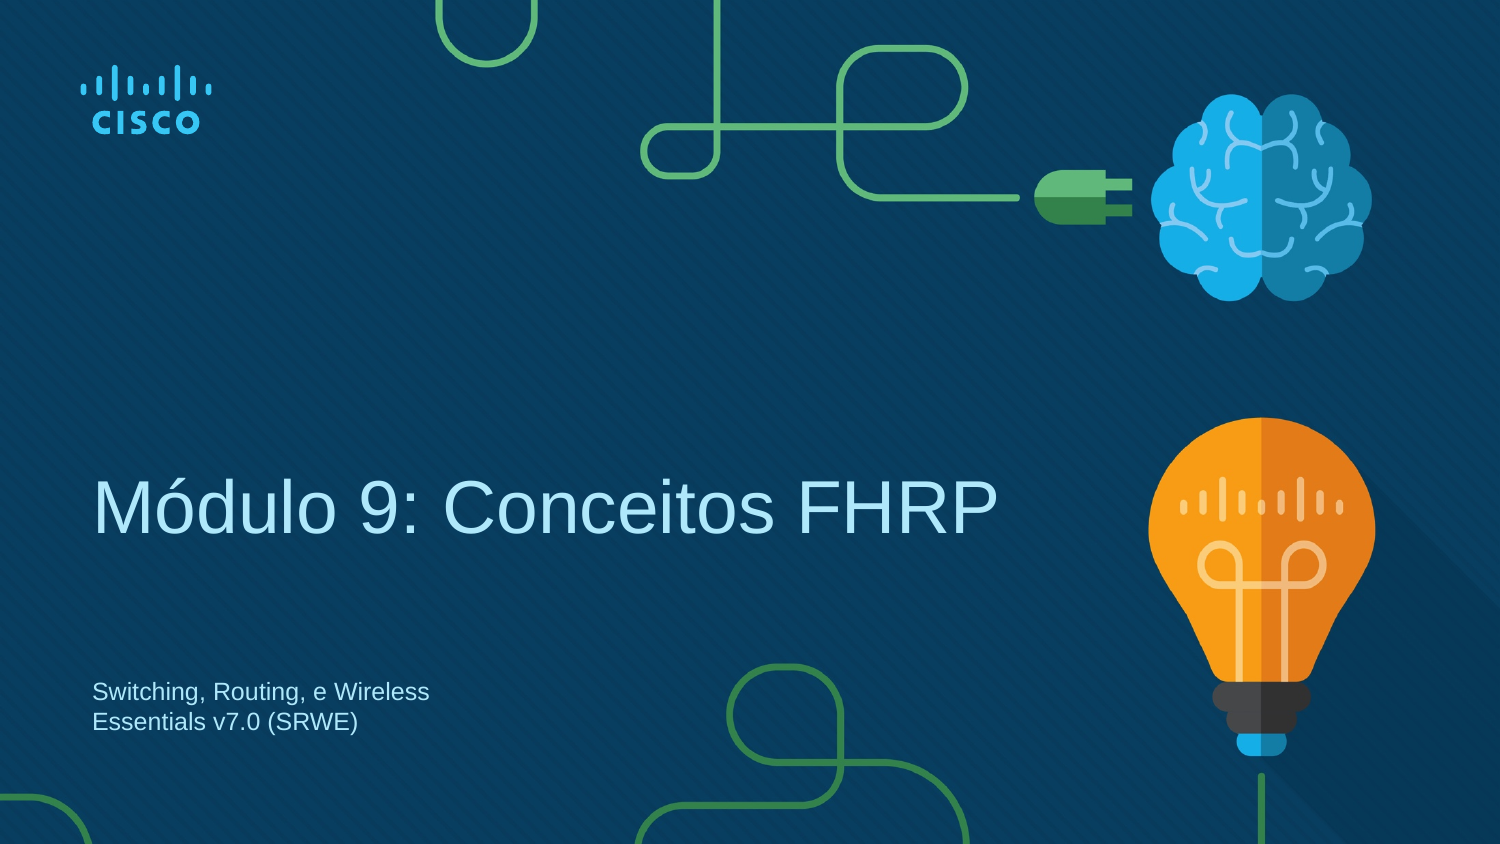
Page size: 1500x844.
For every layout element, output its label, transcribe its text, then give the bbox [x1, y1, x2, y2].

picture [0, 0, 1500, 844]
subtitle Switching, Routing, e Wireless Essentials v7.0 (SRWE) [77, 624, 466, 773]
title Módulo 9: Conceitos FHRP [77, 380, 1172, 558]
